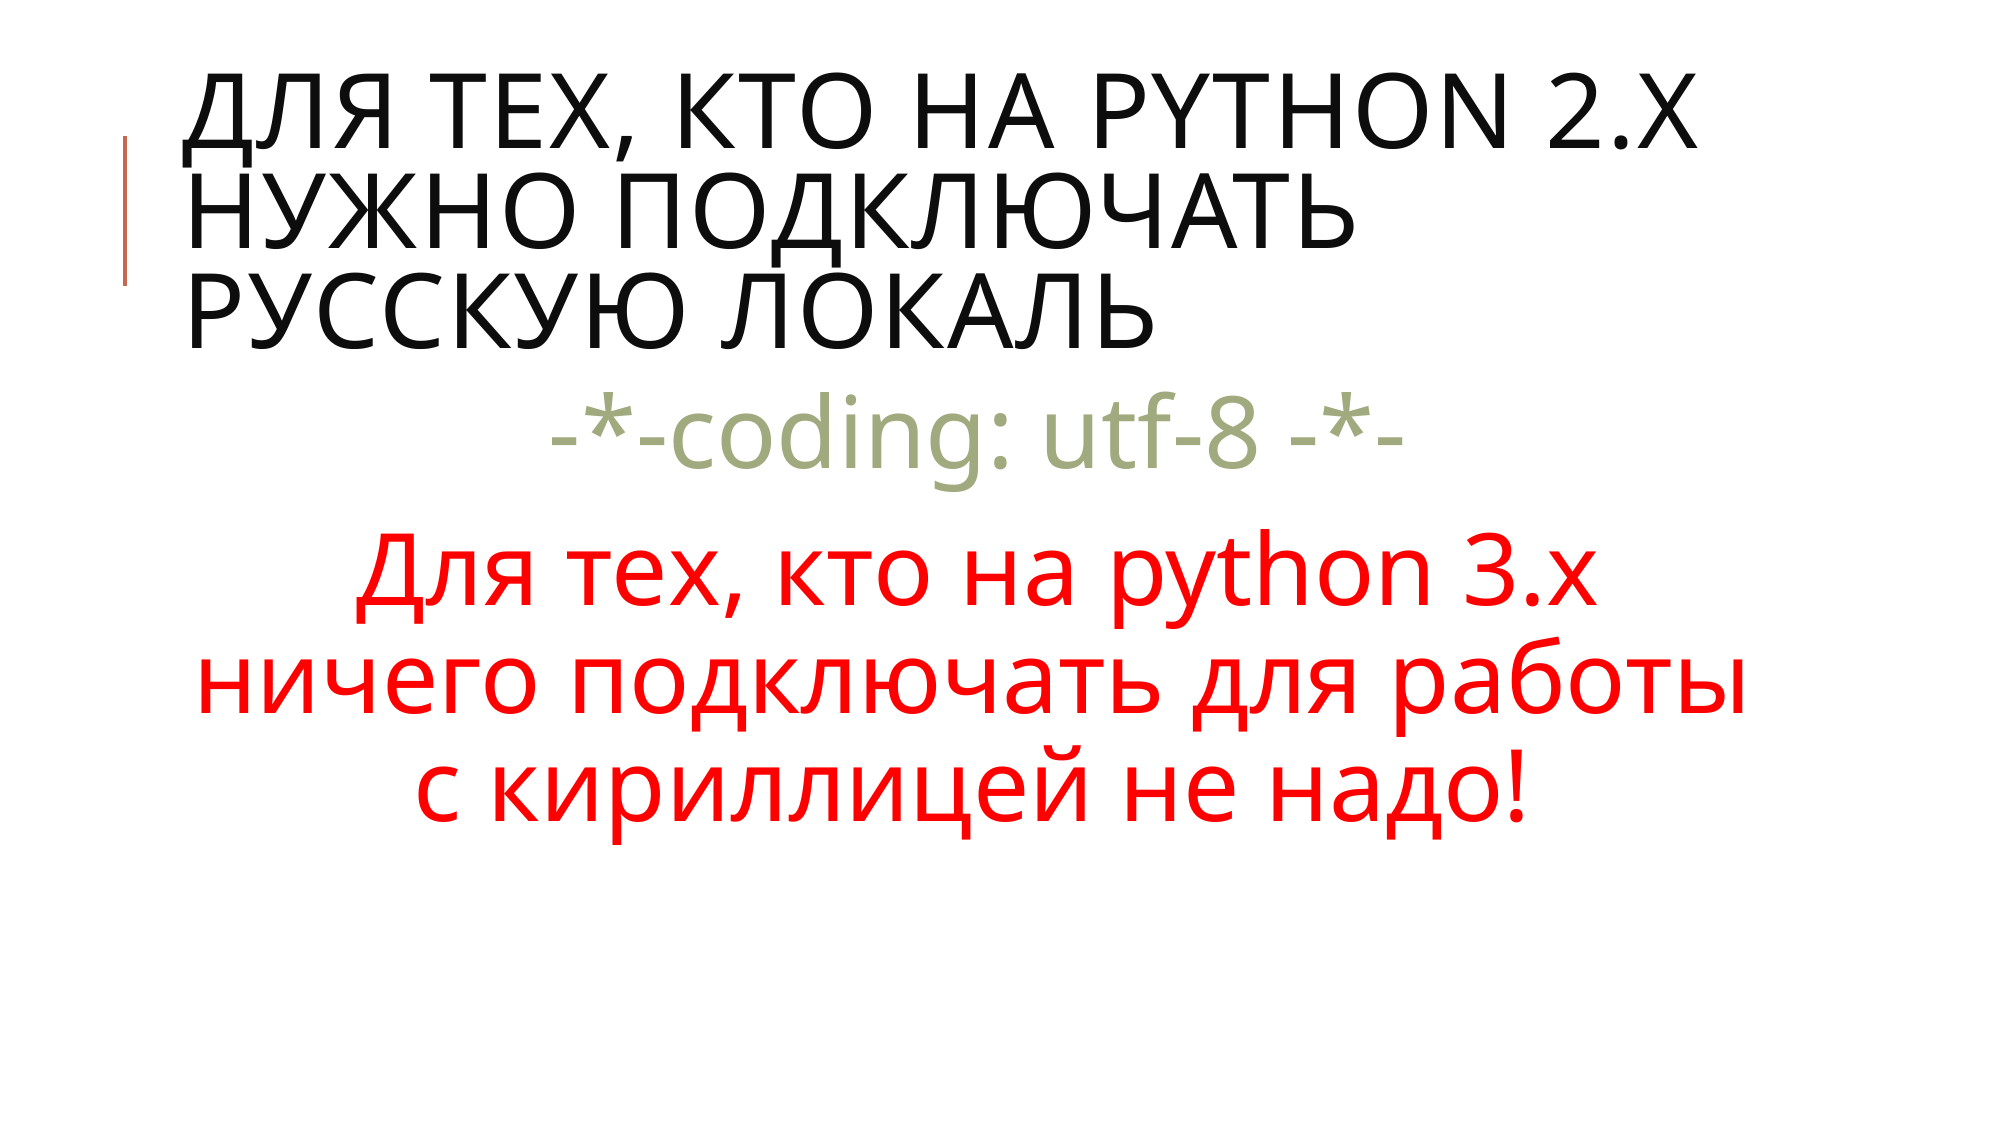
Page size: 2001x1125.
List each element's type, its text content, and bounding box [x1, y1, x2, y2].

title Для тех, кто на Python 2.x нужно подключать русскую локаль [168, 96, 1763, 342]
list -*-coding: utf-8 -*- Для тех, кто на python 3.x ничего подключать для работы с кириллицей не надо! [168, 375, 1763, 1035]
